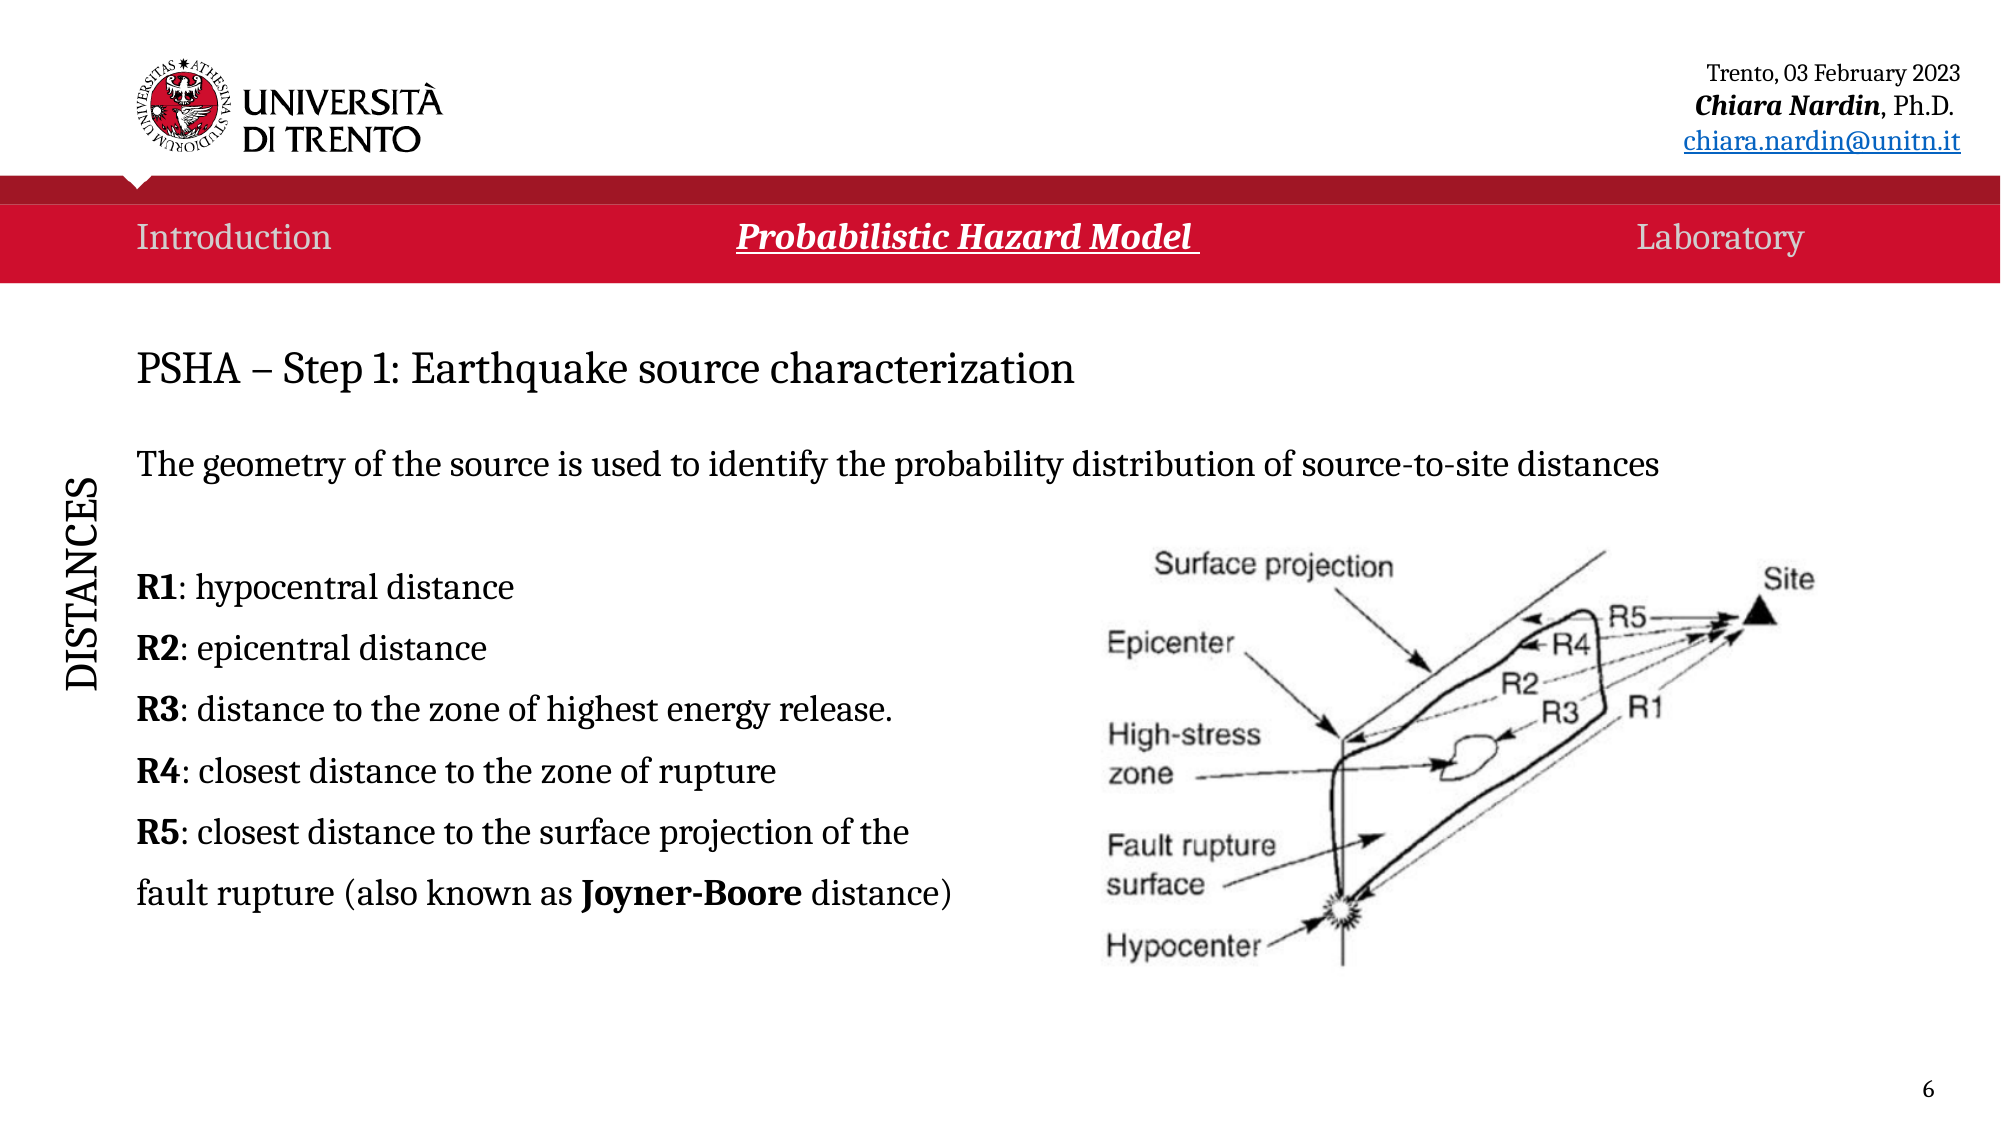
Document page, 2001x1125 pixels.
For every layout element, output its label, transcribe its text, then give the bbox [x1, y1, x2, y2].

picture [0, 0, 2001, 1125]
list The geometry of the source is used to identify the probability distribution of source-to-site distances R1: hypocentral distance R2: epicentral distance R3: distance to the zone of highest energy release. R4: closest distance to the zone of rupture R5: closest distance to the surface projection of the fault rupture (also known as Joyner-Boore distance) [121, 437, 1791, 773]
text_box DISTANCES [49, 437, 121, 708]
list Introduction Probabilistic Hazard Model Laboratory [121, 209, 1858, 280]
list PSHA – Step 1: Earthquake source characterization [121, 336, 1229, 408]
text_box Trento, 03 February 2023 Chiara Nardin, Ph.D. chiara.nardin@unitn.it [1401, 48, 1976, 164]
slide_number 6 [1857, 1065, 2000, 1125]
